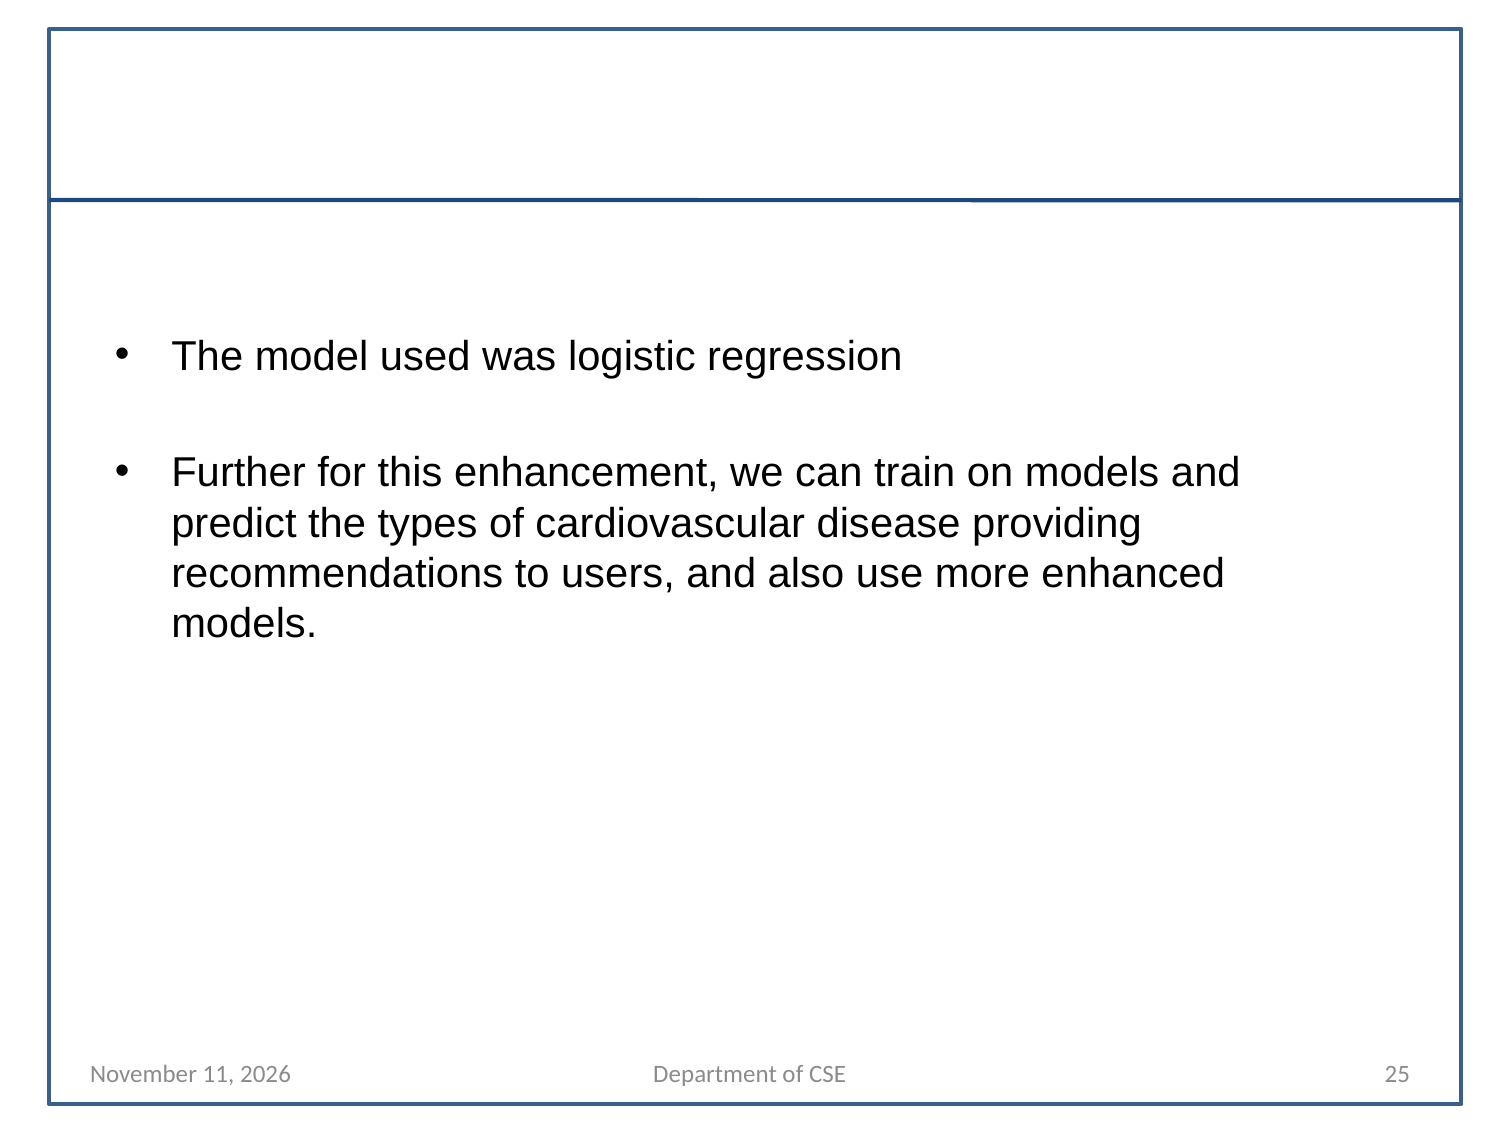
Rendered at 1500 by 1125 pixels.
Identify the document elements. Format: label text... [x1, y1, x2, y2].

footer Department of CSE [512, 1042, 988, 1103]
list The model used was logistic regression Further for this enhancement, we can train on models and predict the types of cardiovascular disease providing recommendations to users, and also use more enhanced models. [99, 262, 1350, 1005]
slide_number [75, 1042, 425, 1103]
slide_number 25 [1074, 1042, 1425, 1103]
